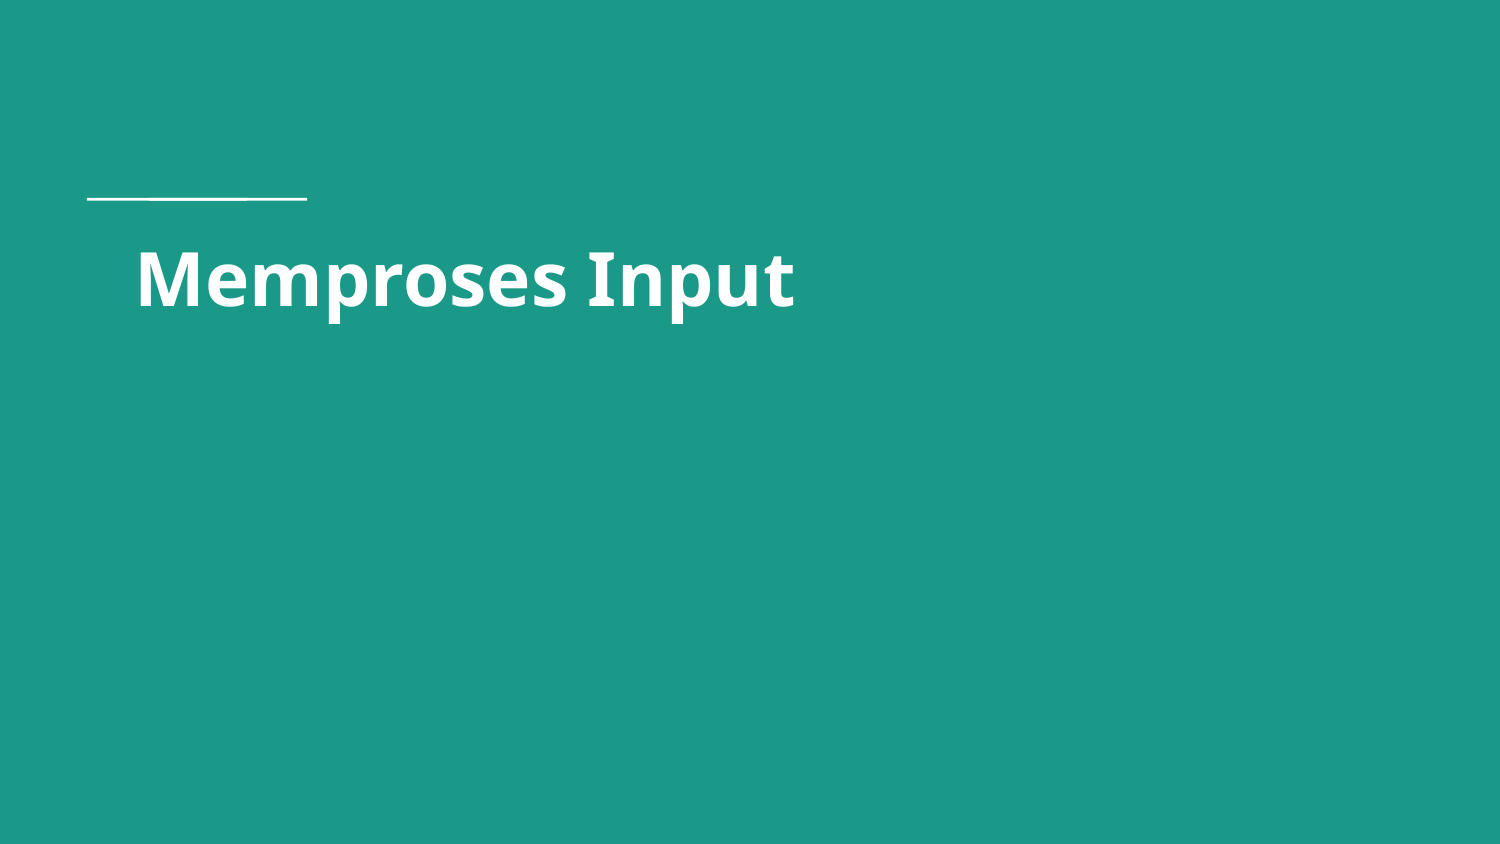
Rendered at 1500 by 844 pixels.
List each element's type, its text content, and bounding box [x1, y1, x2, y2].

title Memproses Input [119, 216, 1381, 466]
